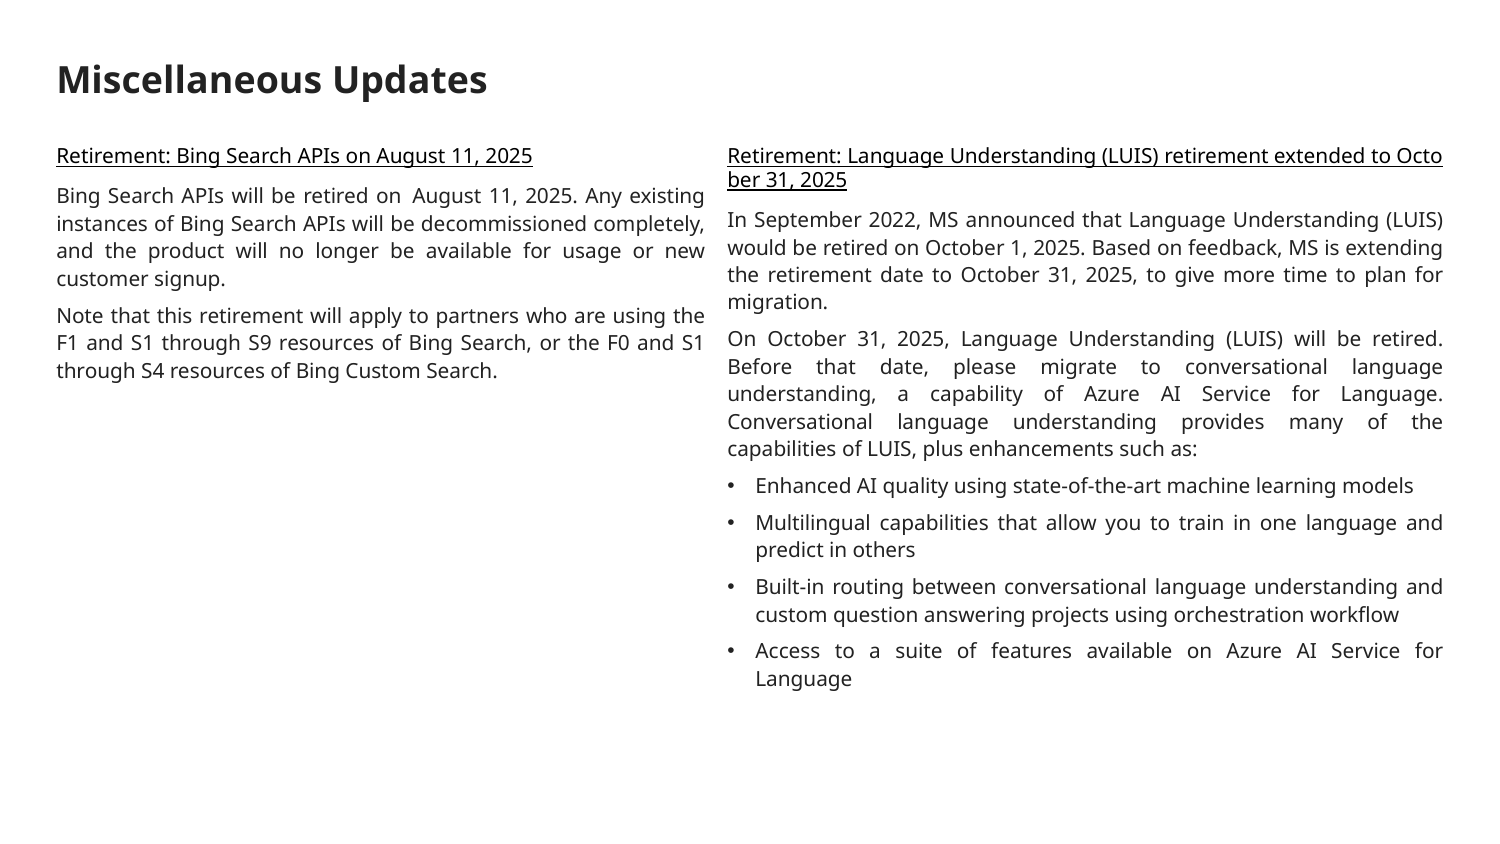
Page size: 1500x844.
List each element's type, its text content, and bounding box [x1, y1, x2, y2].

title Miscellaneous Updates [56, 56, 1444, 113]
list Retirement: Language Understanding (LUIS) retirement extended to October 31, 2025 In September 2022, MS announced that Language Understanding (LUIS) would be retired on October 1, 2025. Based on feedback, MS is extending the retirement date to October 31, 2025, to give more time to plan for migration. On October 31, 2025, Language Understanding (LUIS) will be retired. Before that date, please migrate to conversational language understanding, a capability of Azure AI Service for Language. Conversational language understanding provides many of the capabilities of LUIS, plus enhancements such as: Enhanced AI quality using state-of-the-art machine learning models Multilingual capabilities that allow you to train in one language and predict in others Built-in routing between conversational language understanding and custom question answering projects using orchestration workflow Access to a suite of features available on Azure AI Service for Language [727, 140, 1444, 760]
list Retirement: Bing Search APIs on August 11, 2025 Bing Search APIs will be retired on August 11, 2025. Any existing instances of Bing Search APIs will be decommissioned completely, and the product will no longer be available for usage or new customer signup. Note that this retirement will apply to partners who are using the F1 and S1 through S9 resources of Bing Search, or the F0 and S1 through S4 resources of Bing Custom Search. [56, 140, 706, 760]
